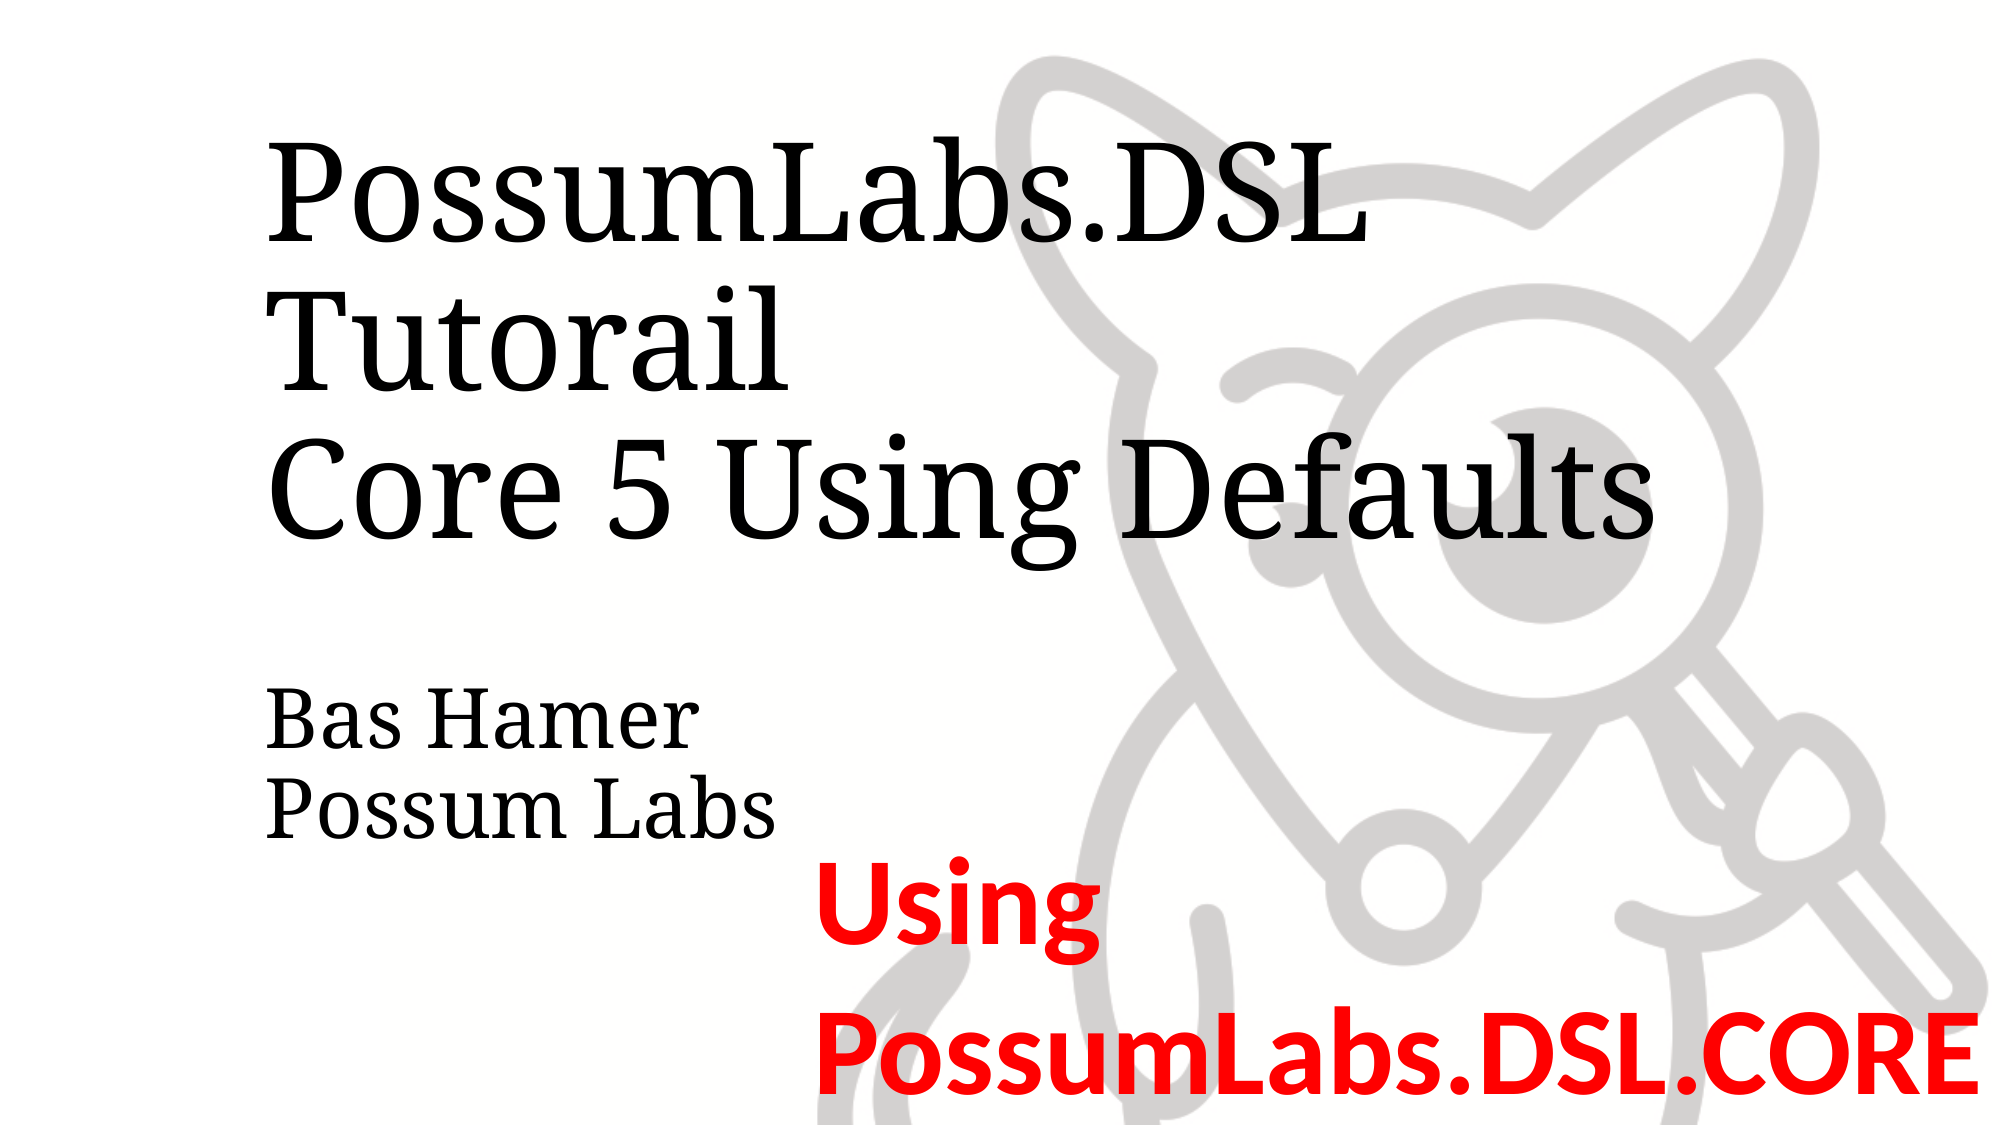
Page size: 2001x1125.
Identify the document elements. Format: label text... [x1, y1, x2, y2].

subtitle Bas Hamer Possum Labs [249, 669, 1750, 941]
title PossumLabs.DSL Tutorail Core 5 Using Defaults [249, 184, 1947, 576]
text_box Using PossumLabs.DSL.CORE [798, 812, 2000, 1125]
